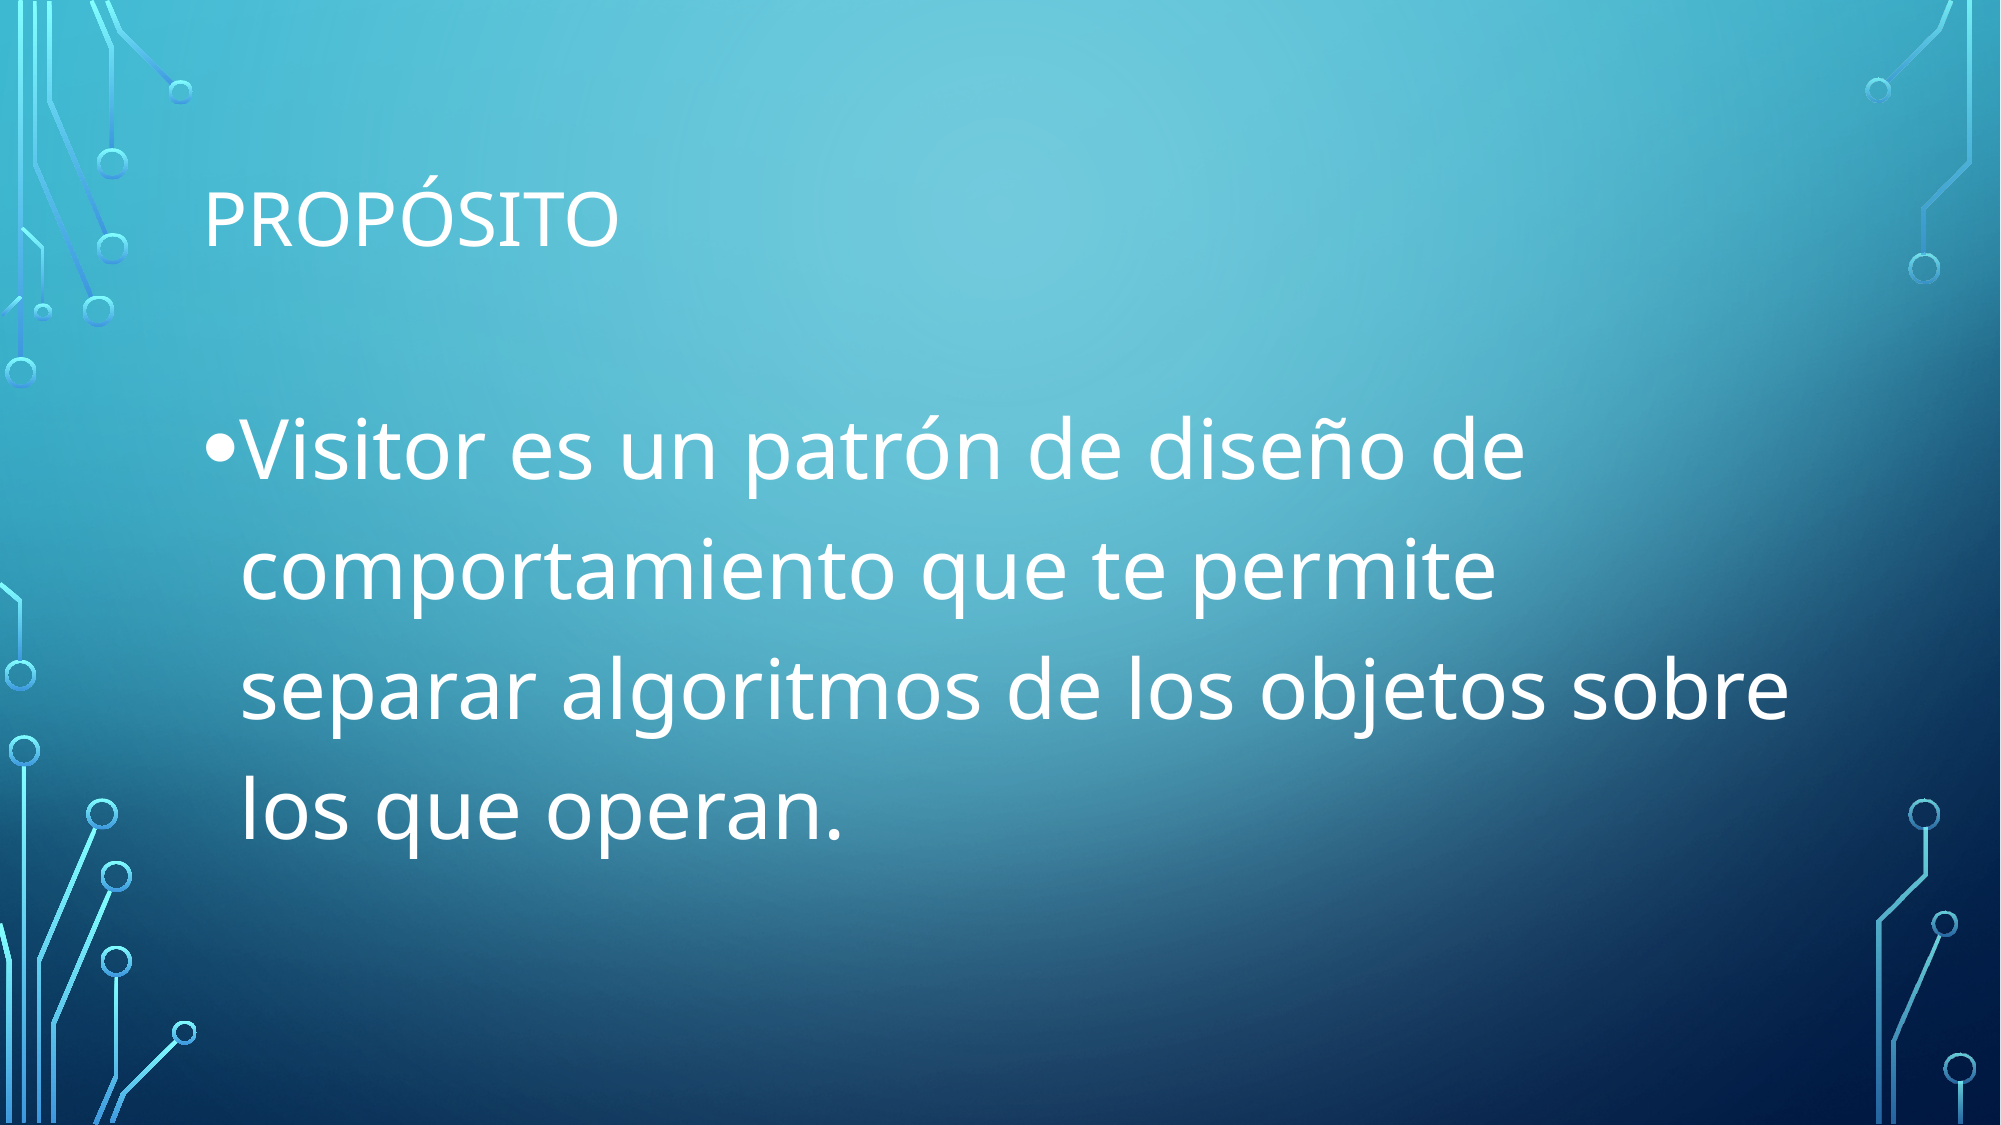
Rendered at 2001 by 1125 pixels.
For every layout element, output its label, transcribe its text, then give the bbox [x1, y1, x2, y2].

list Visitor es un patrón de diseño de comportamiento que te permite separar algoritmos de los objetos sobre los que operan. [187, 369, 1813, 950]
title Propósito [187, 101, 1813, 344]
